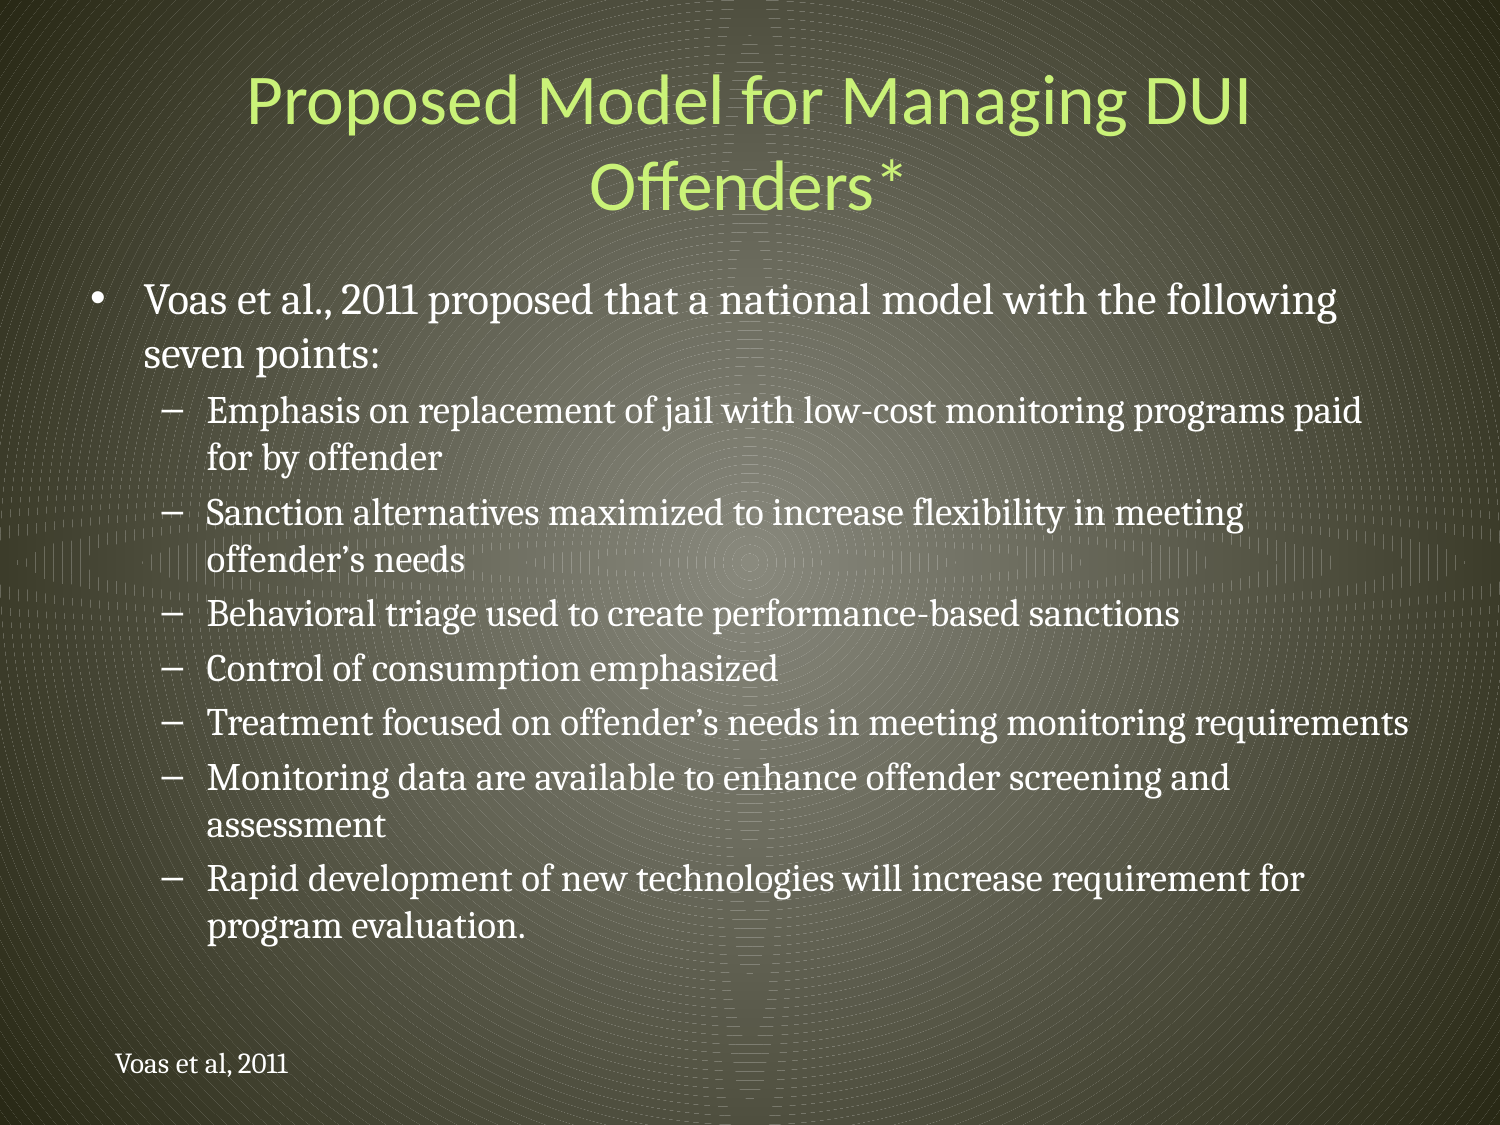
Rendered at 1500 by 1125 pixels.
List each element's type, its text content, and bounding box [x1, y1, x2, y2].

text_box Voas et al, 2011 [99, 1037, 1350, 1088]
title Proposed Model for Managing DUI Offenders* [75, 45, 1425, 233]
list Voas et al., 2011 proposed that a national model with the following seven points: Emphasis on replacement of jail with low-cost monitoring programs paid for by offender Sanction alternatives maximized to increase flexibility in meeting offender’s needs Behavioral triage used to create performance-based sanctions Control of consumption emphasized Treatment focused on offender’s needs in meeting monitoring requirements Monitoring data are available to enhance offender screening and assessment Rapid development of new technologies will increase requirement for program evaluation. [75, 262, 1425, 1005]
